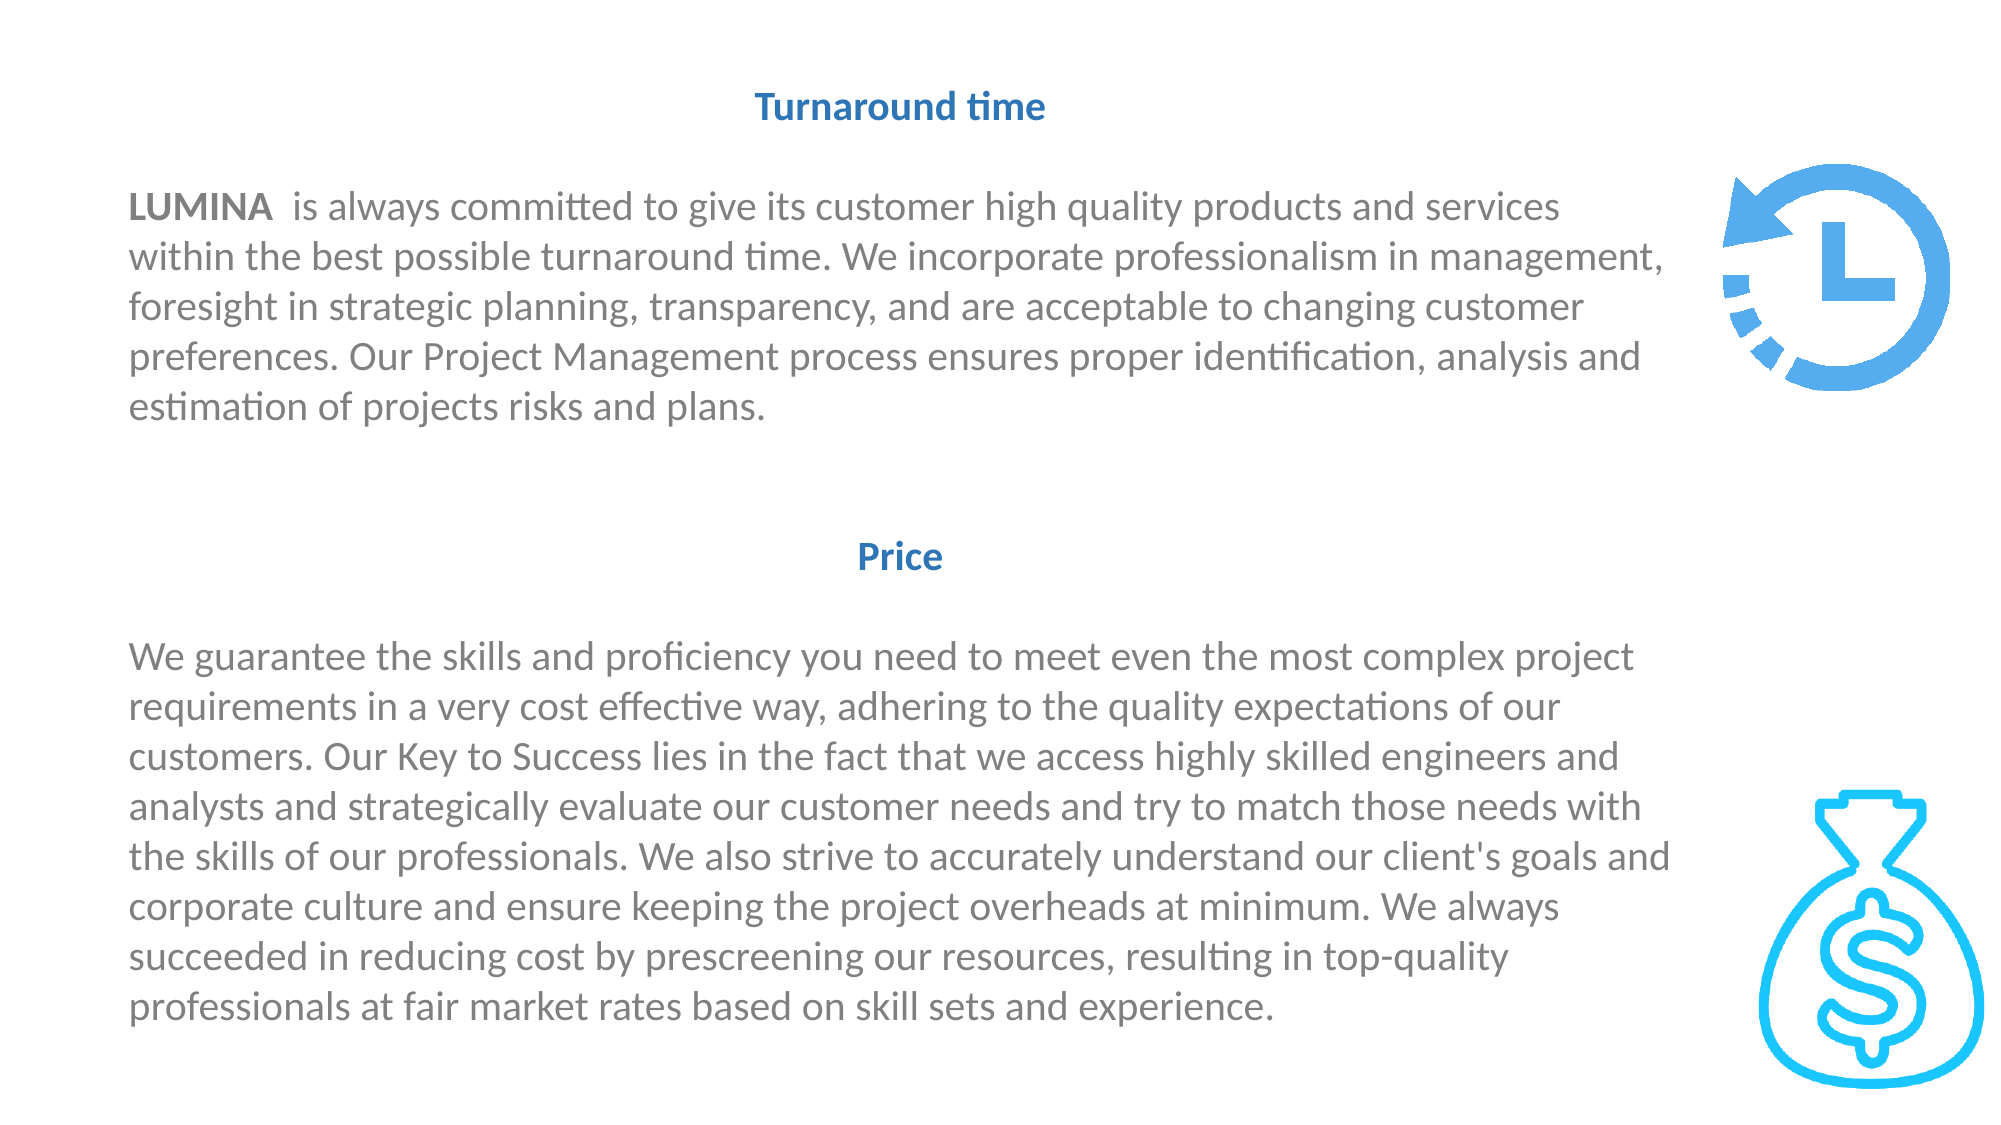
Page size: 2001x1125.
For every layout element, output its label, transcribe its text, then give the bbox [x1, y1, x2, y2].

text_box Turnaround time LUMINA is always committed to give its customer high quality products and services within the best possible turnaround time. We incorporate professionalism in management, foresight in strategic planning, transparency, and are acceptable to changing customer preferences. Our Project Management process ensures proper identification, analysis and estimation of projects risks and plans. Price We guarantee the skills and proficiency you need to meet even the most complex project requirements in a very cost effective way, adhering to the quality expectations of our customers. Our Key to Success lies in the fact that we access highly skilled engineers and analysts and strategically evaluate our customer needs and try to match those needs with the skills of our professionals. We also strive to accurately understand our client's goals and corporate culture and ensure keeping the project overheads at minimum. We always succeeded in reducing cost by prescreening our resources, resulting in top-quality professionals at fair market rates based on skill sets and experience. [114, 71, 1688, 1037]
picture [1711, 769, 2000, 1125]
picture [1723, 164, 1950, 391]
